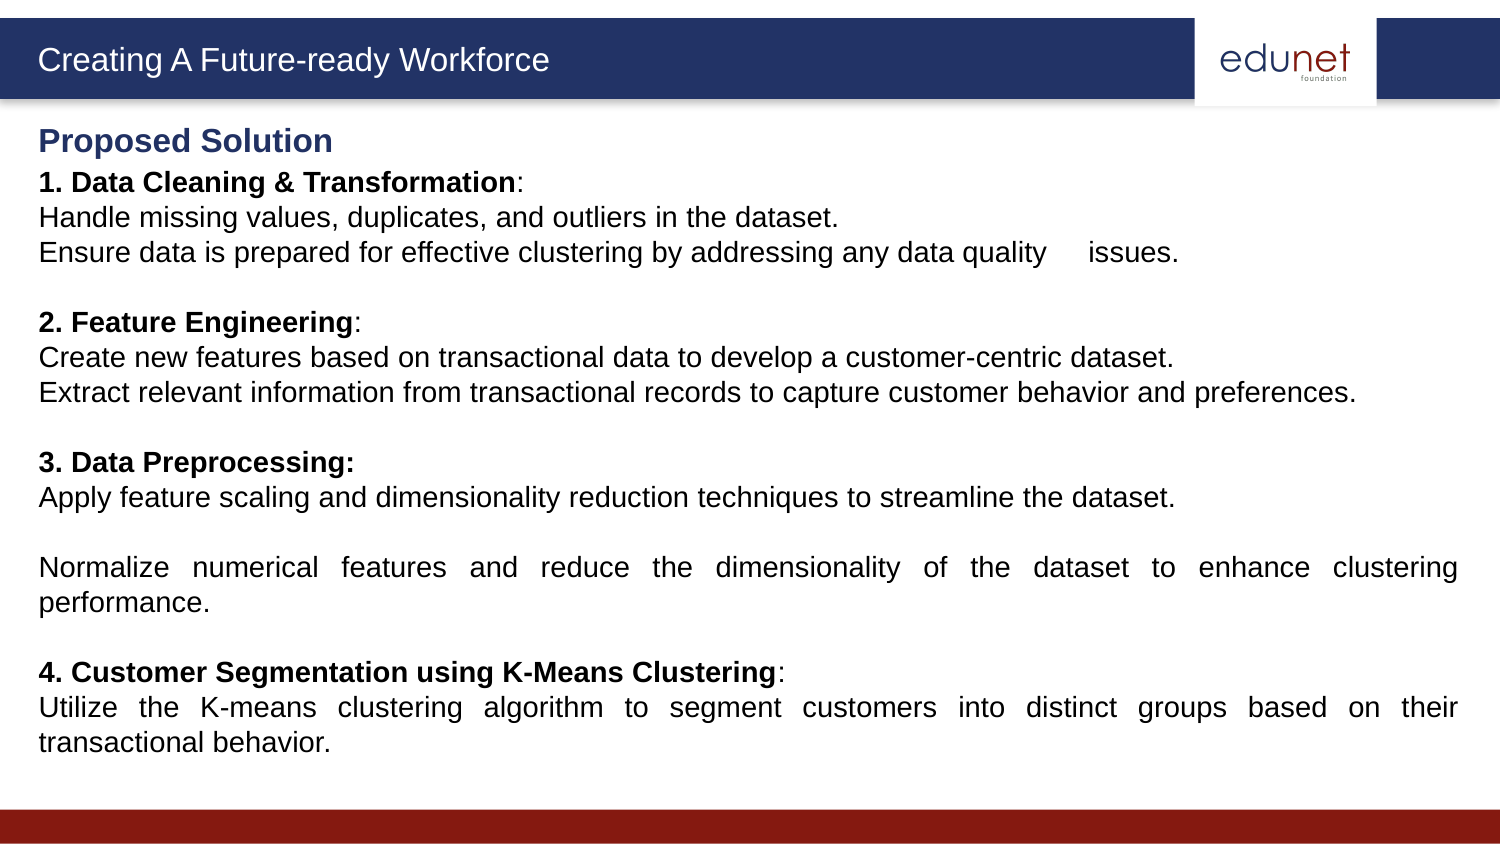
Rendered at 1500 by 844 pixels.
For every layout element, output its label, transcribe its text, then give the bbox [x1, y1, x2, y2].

text_box Proposed Solution [23, 112, 750, 156]
picture [1215, 38, 1356, 86]
text_box 1. Data Cleaning & Transformation: Handle missing values, duplicates, and outliers in the dataset. Ensure data is prepared for effective clustering by addressing any data quality issues. 2. Feature Engineering: Create new features based on transactional data to develop a customer-centric dataset. Extract relevant information from transactional records to capture customer behavior and preferences. 3. Data Preprocessing: Apply feature scaling and dimensionality reduction techniques to streamline the dataset. Normalize numerical features and reduce the dimensionality of the dataset to enhance clustering performance. 4. Customer Segmentation using K-Means Clustering: Utilize the K-means clustering algorithm to segment customers into distinct groups based on their transactional behavior. [23, 156, 1476, 844]
